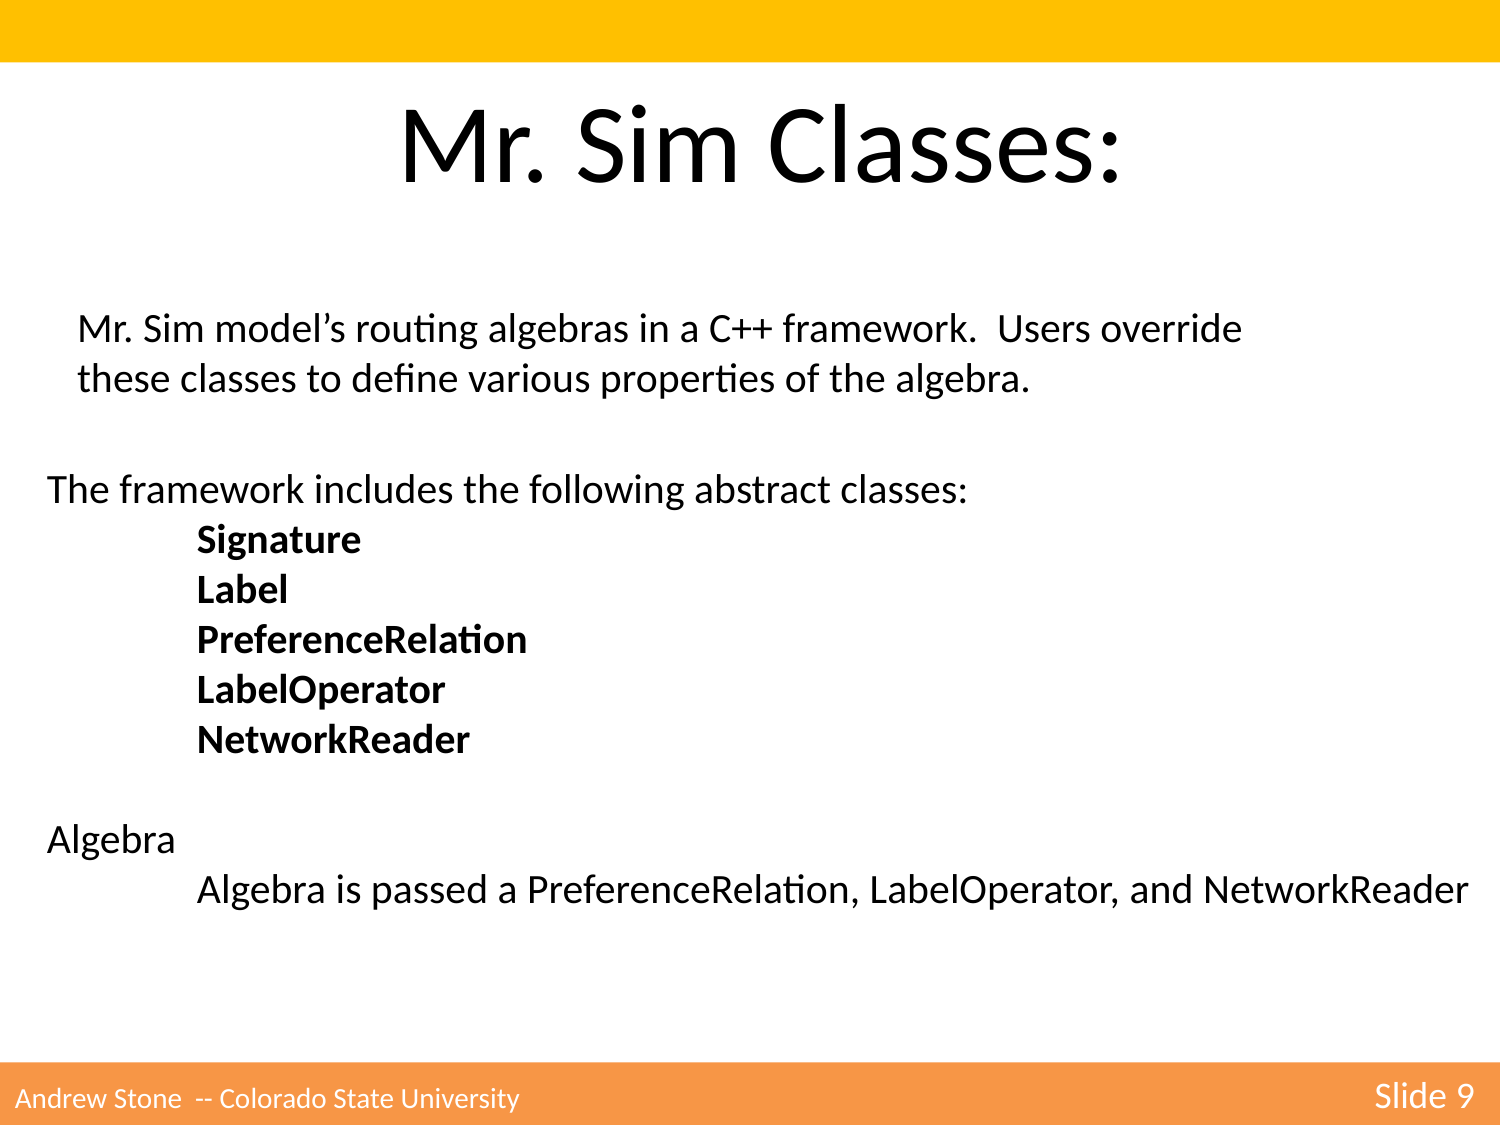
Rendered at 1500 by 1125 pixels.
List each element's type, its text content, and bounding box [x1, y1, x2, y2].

text_box [0, 0, 1500, 64]
text_box Mr. Sim Classes: [382, 62, 1142, 213]
text_box Mr. Sim model’s routing algebras in a C++ framework. Users override these classes to define various properties of the algebra. [62, 293, 1350, 409]
text_box The framework includes the following abstract classes: Signature Label PreferenceRelation LabelOperator NetworkReader Algebra Algebra is passed a PreferenceRelation, LabelOperator, and NetworkReader [32, 454, 1486, 920]
text_box Andrew Stone -- Colorado State University Slide 9 [0, 1060, 1500, 1125]
